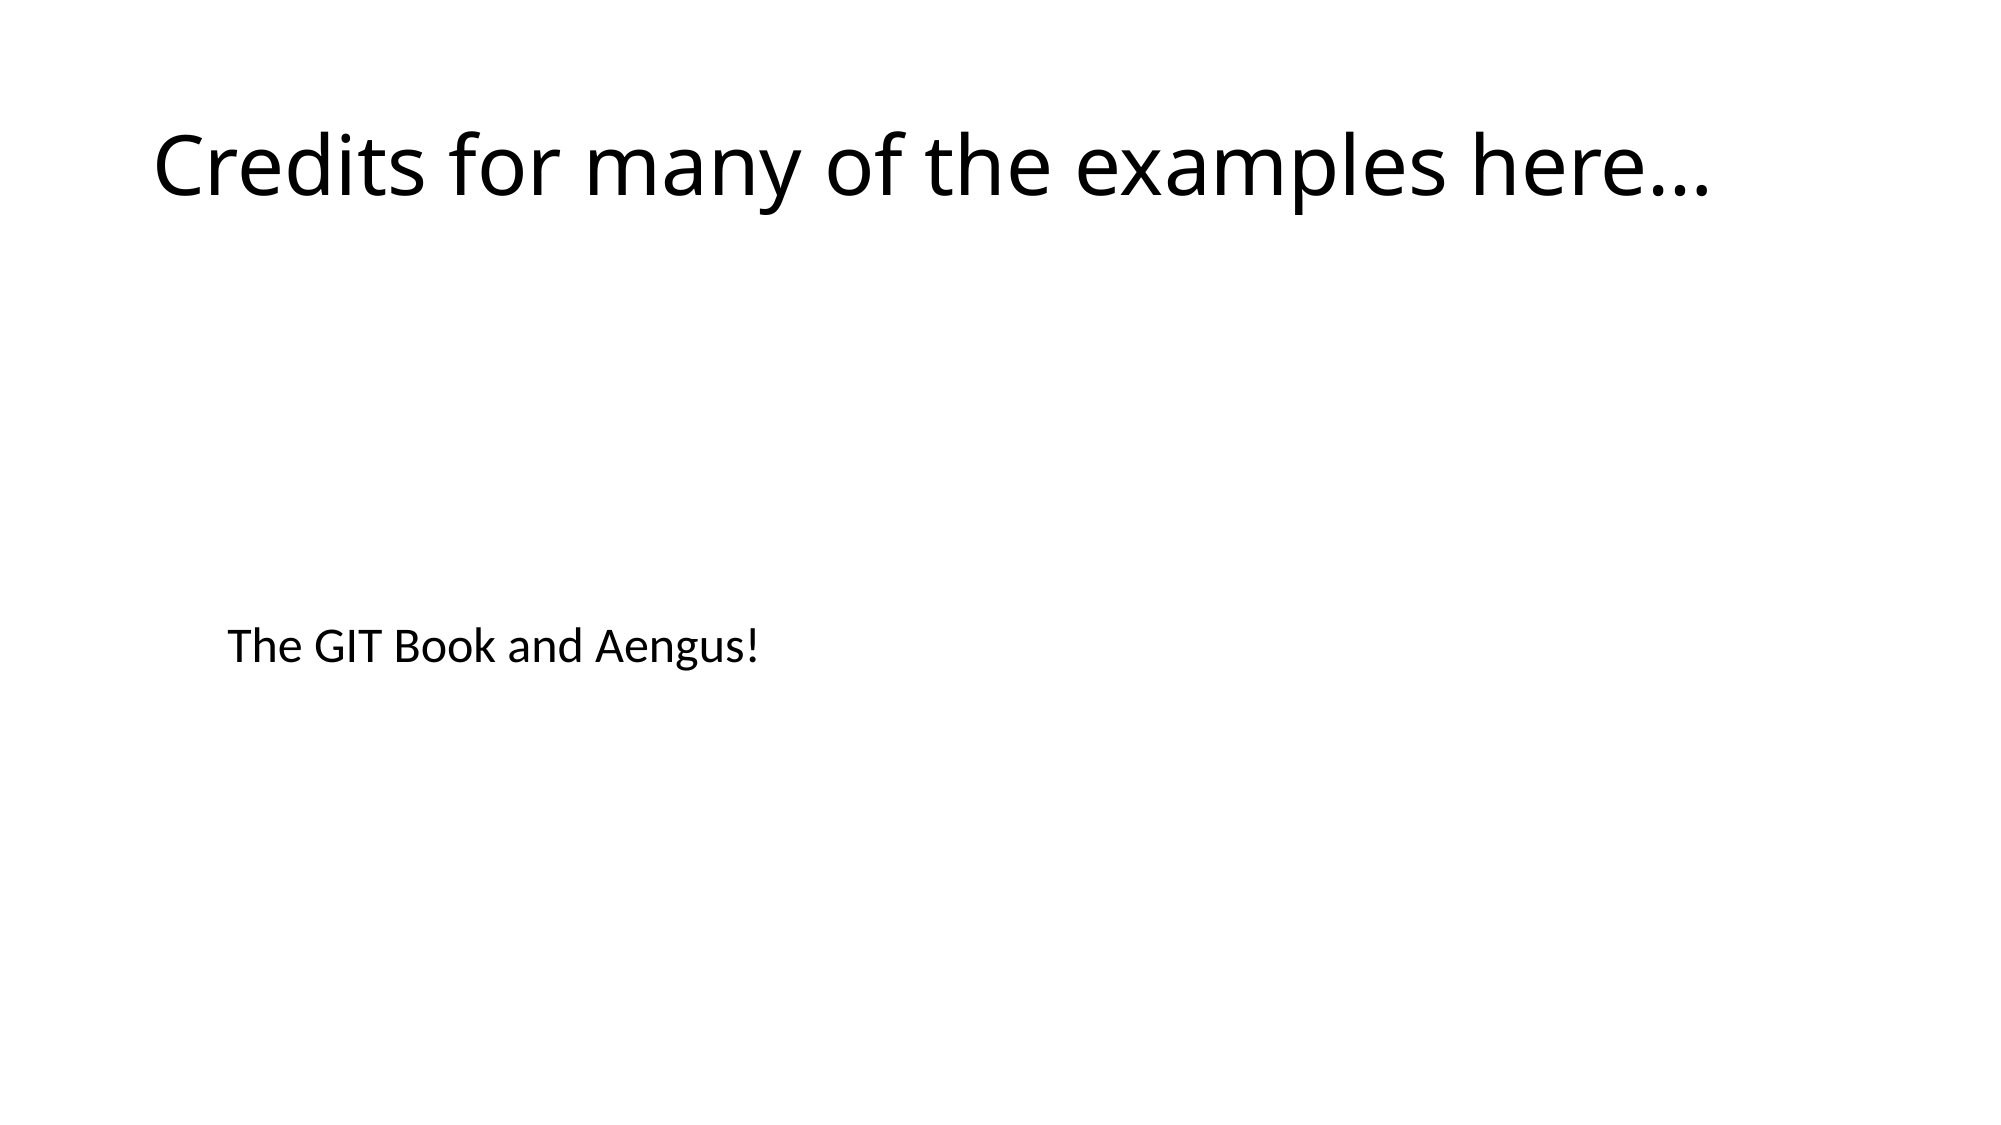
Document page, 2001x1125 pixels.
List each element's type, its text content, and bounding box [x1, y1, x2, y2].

list The GIT Book and Aengus! [137, 299, 1863, 1014]
title Credits for many of the examples here… [137, 59, 1863, 278]
